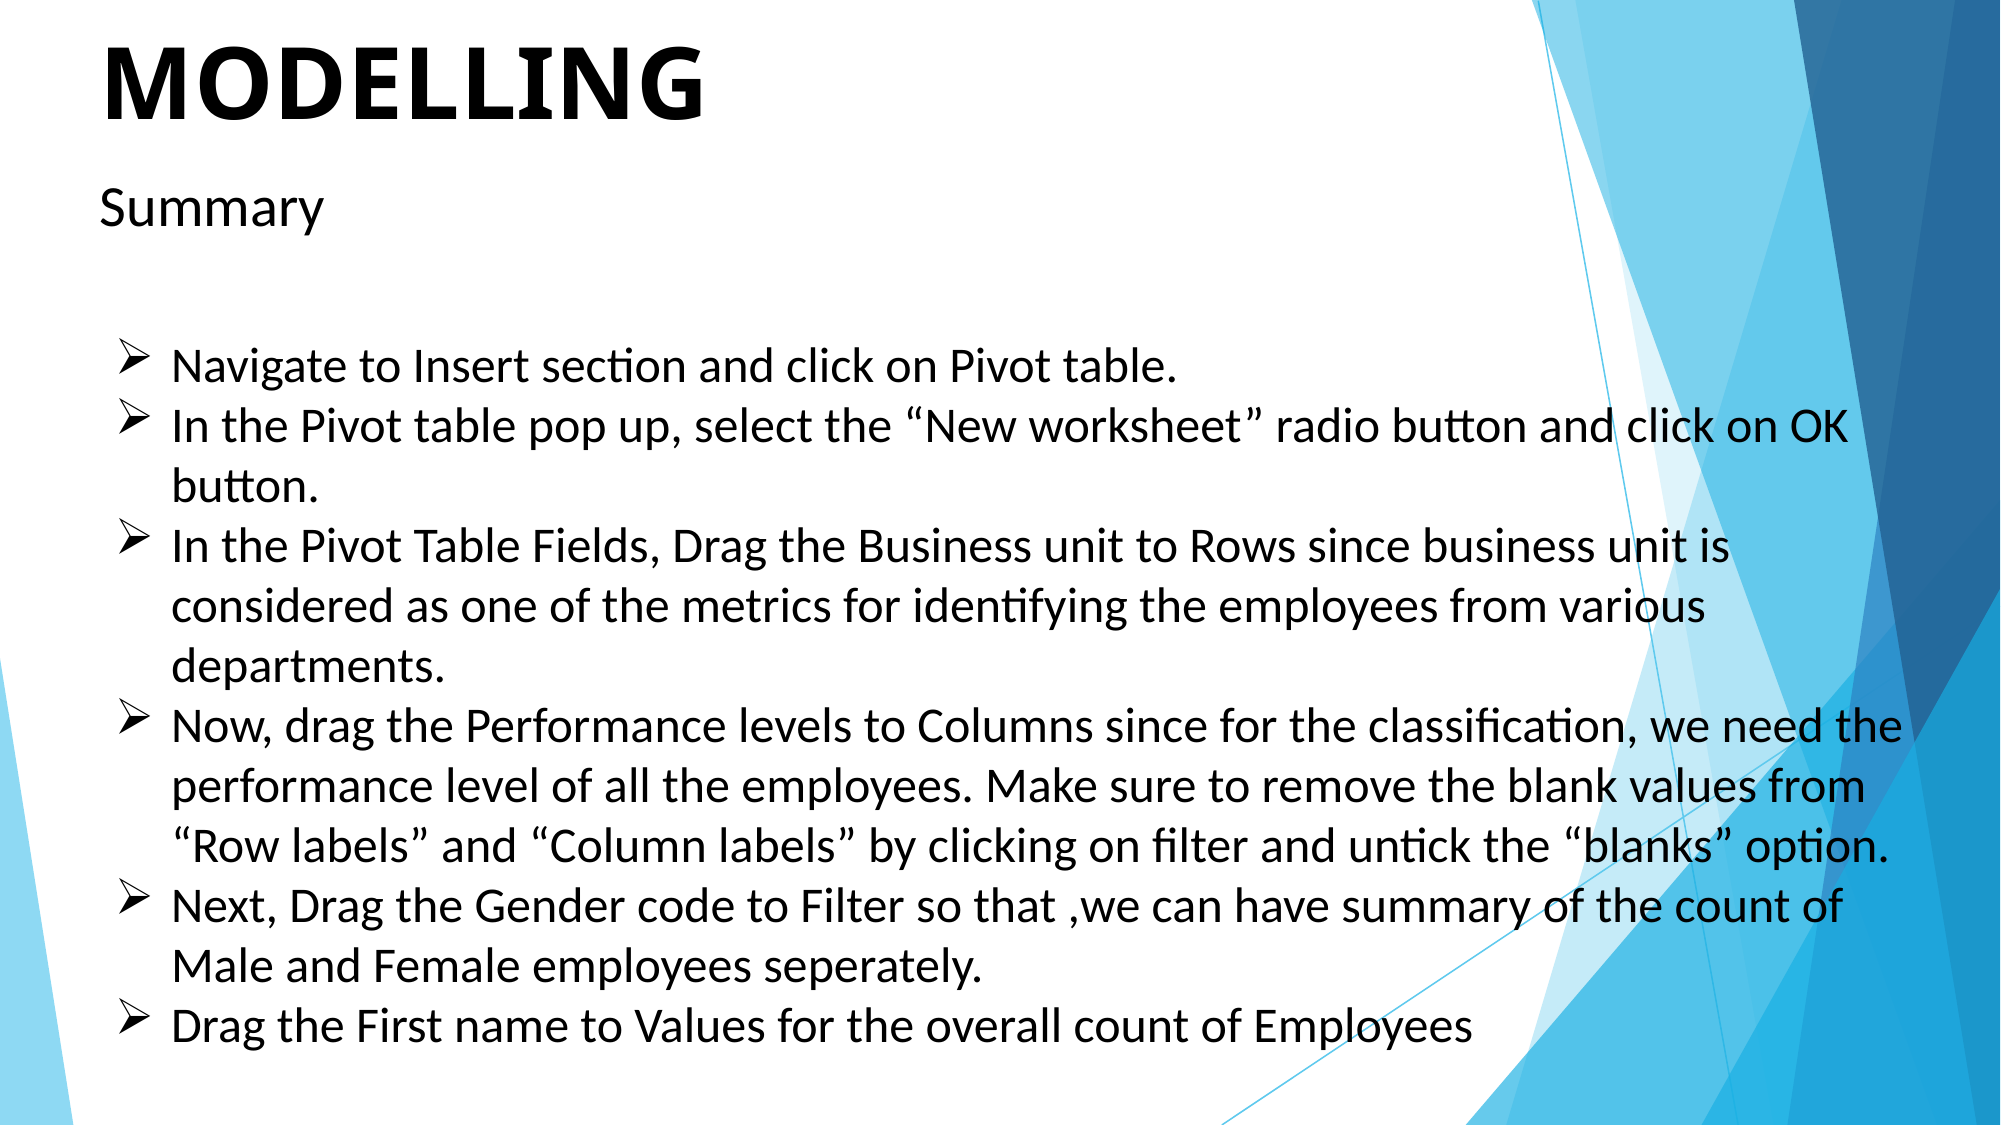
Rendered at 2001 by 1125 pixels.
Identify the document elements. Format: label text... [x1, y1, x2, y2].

title MODELLING [99, 19, 1853, 145]
text_box Navigate to Insert section and click on Pivot table. In the Pivot table pop up, select the “New worksheet” radio button and click on OK button. In the Pivot Table Fields, Drag the Business unit to Rows since business unit is considered as one of the metrics for identifying the employees from various departments. Now, drag the Performance levels to Columns since for the classification, we need the performance level of all the employees. Make sure to remove the blank values from “Row labels” and “Column labels” by clicking on filter and untick the “blanks” option. Next, Drag the Gender code to Filter so that ,we can have summary of the count of Male and Female employees seperately. Drag the First name to Values for the overall count of Employees [99, 324, 1924, 1060]
list Summary [99, 167, 1900, 239]
